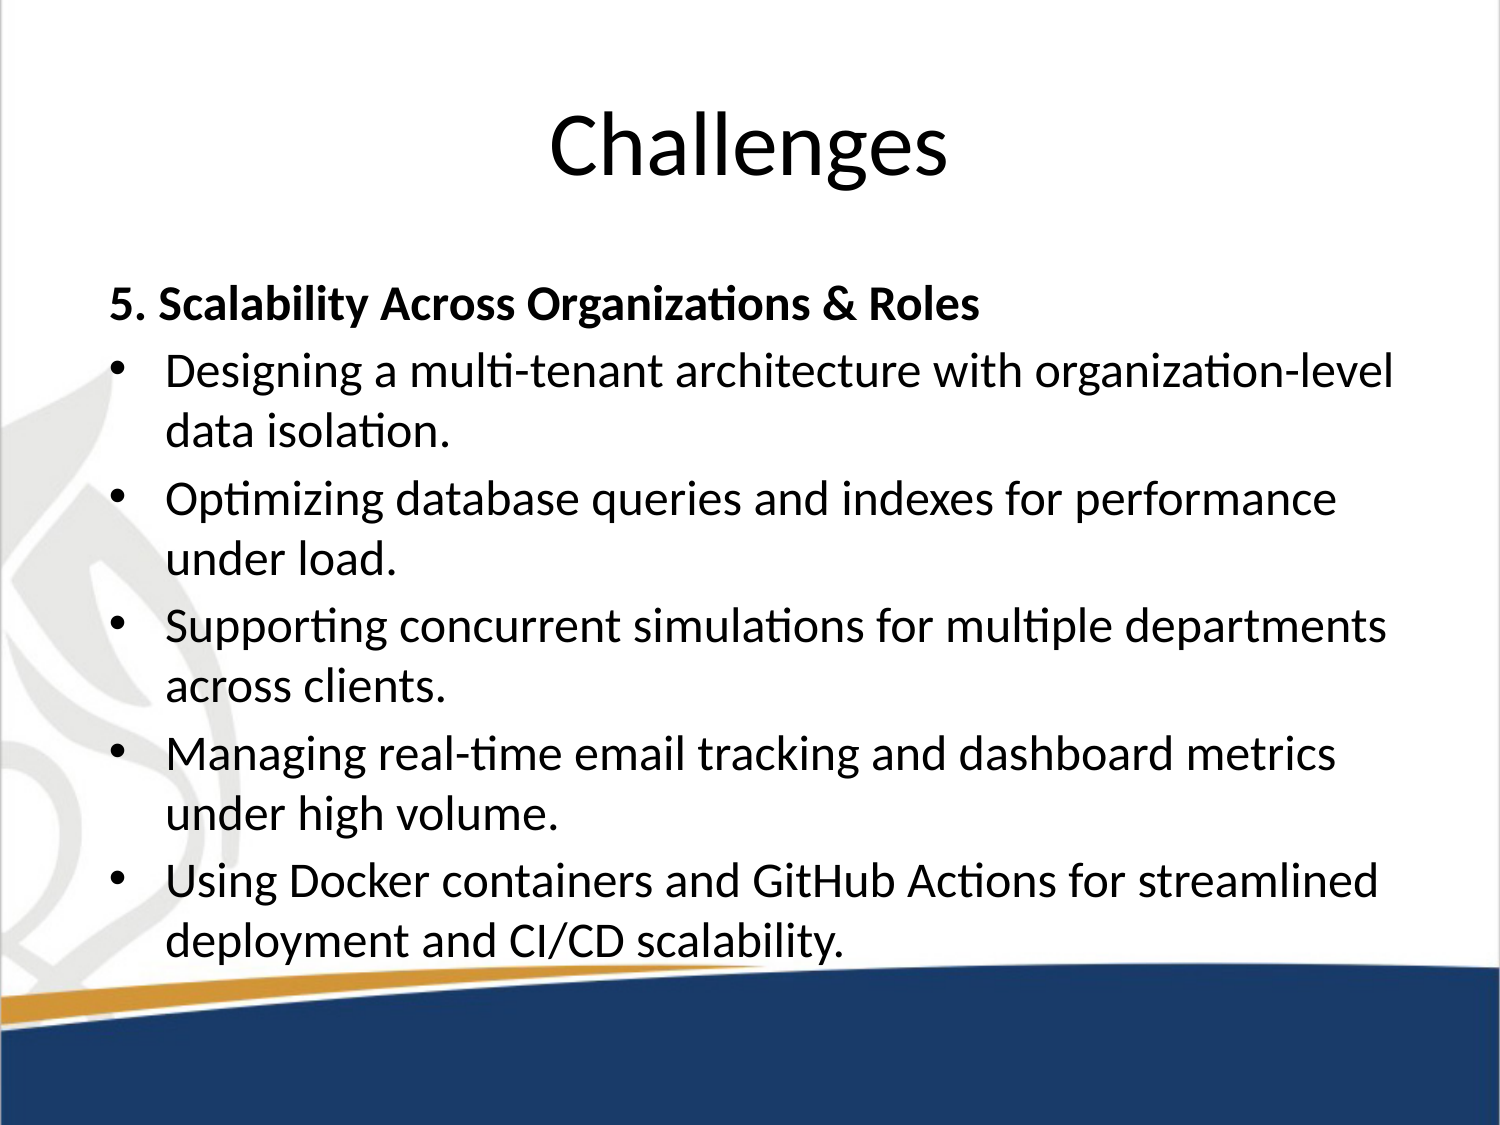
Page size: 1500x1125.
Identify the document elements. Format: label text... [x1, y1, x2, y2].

list 5. Scalability Across Organizations & Roles Designing a multi-tenant architecture with organization-level data isolation. Optimizing database queries and indexes for performance under load. Supporting concurrent simulations for multiple departments across clients. Managing real-time email tracking and dashboard metrics under high volume. Using Docker containers and GitHub Actions for streamlined deployment and CI/CD scalability. [75, 262, 1425, 1005]
picture [0, 0, 1500, 1125]
title Challenges [75, 45, 1425, 233]
